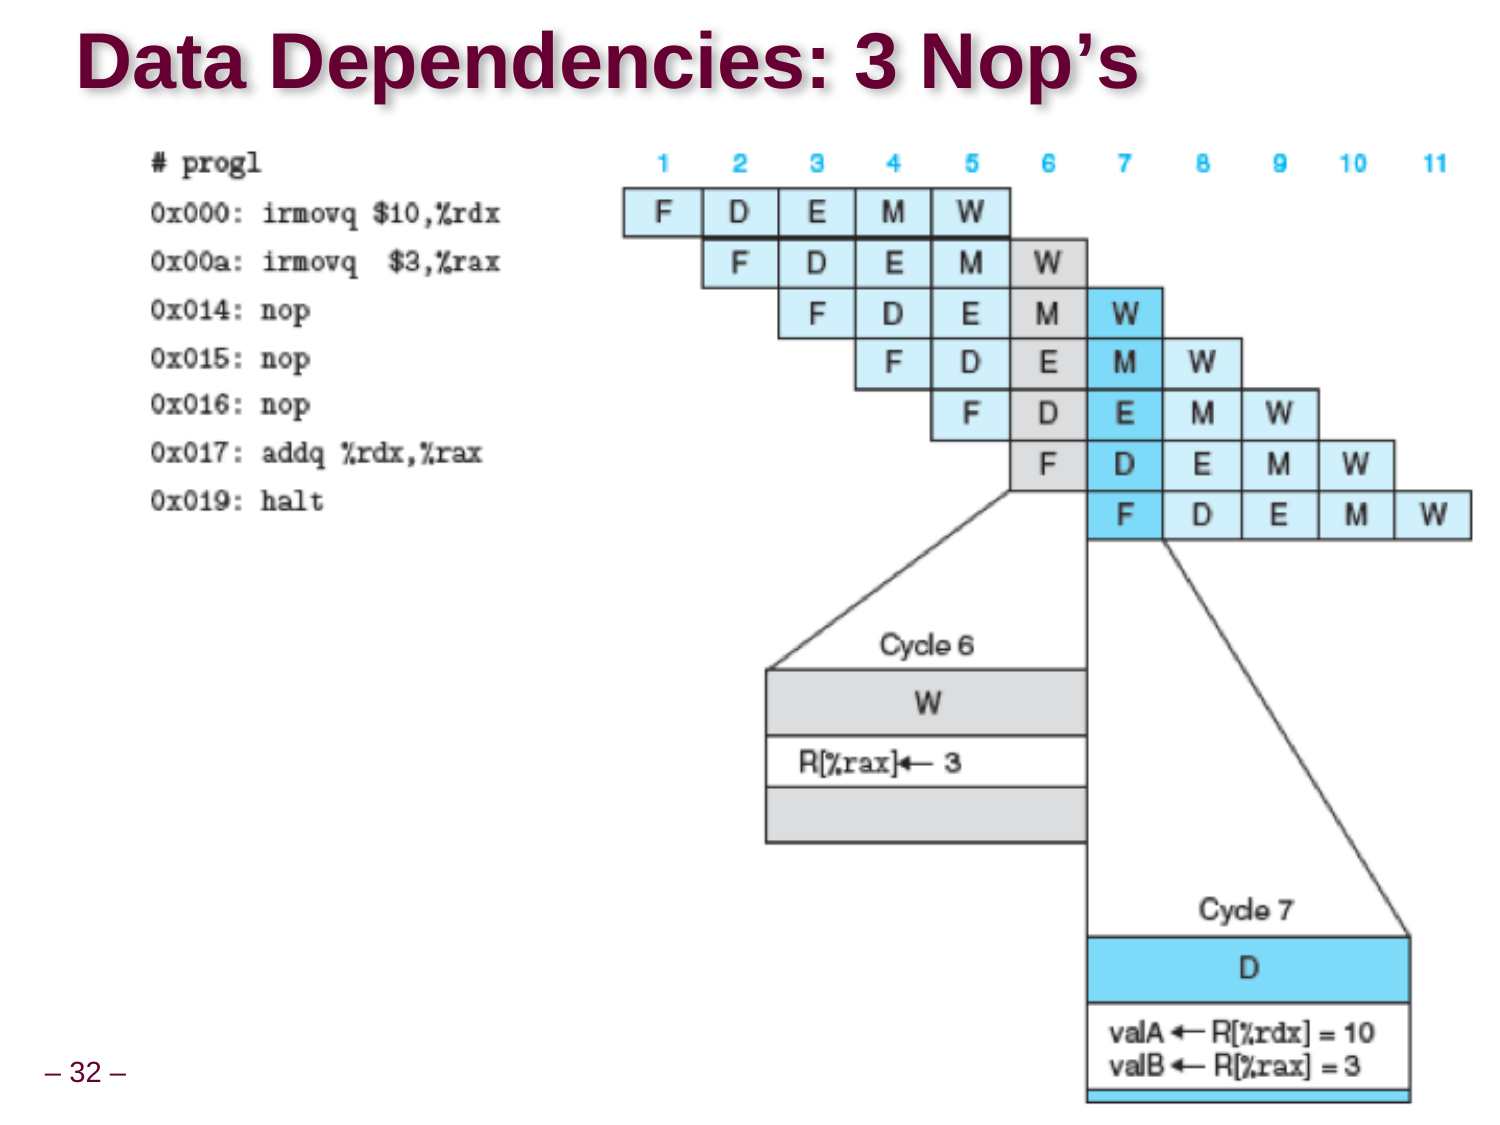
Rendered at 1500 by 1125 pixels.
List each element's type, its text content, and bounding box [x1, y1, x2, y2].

picture [126, 126, 1500, 1125]
title Data Dependencies: 3 Nop’s [74, 0, 1500, 129]
